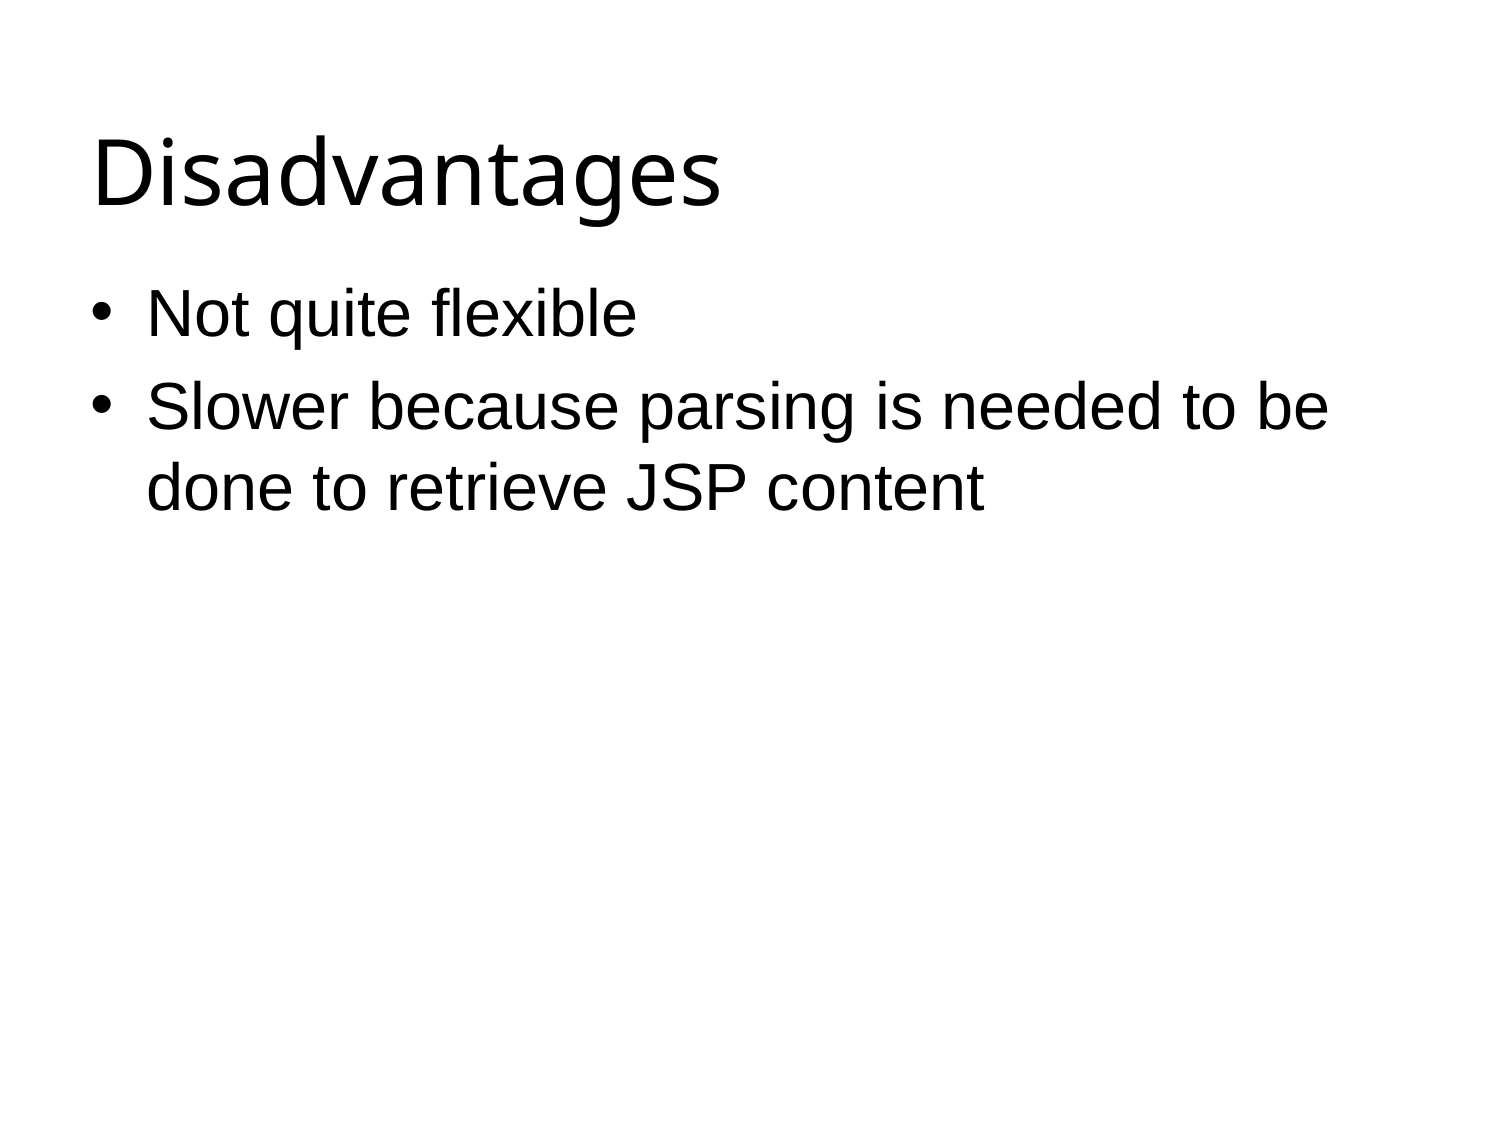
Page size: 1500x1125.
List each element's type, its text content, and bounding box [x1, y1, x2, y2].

title Disadvantages [74, 74, 1426, 262]
list Not quite flexible Slower because parsing is needed to be done to retrieve JSP content [74, 262, 1426, 1006]
